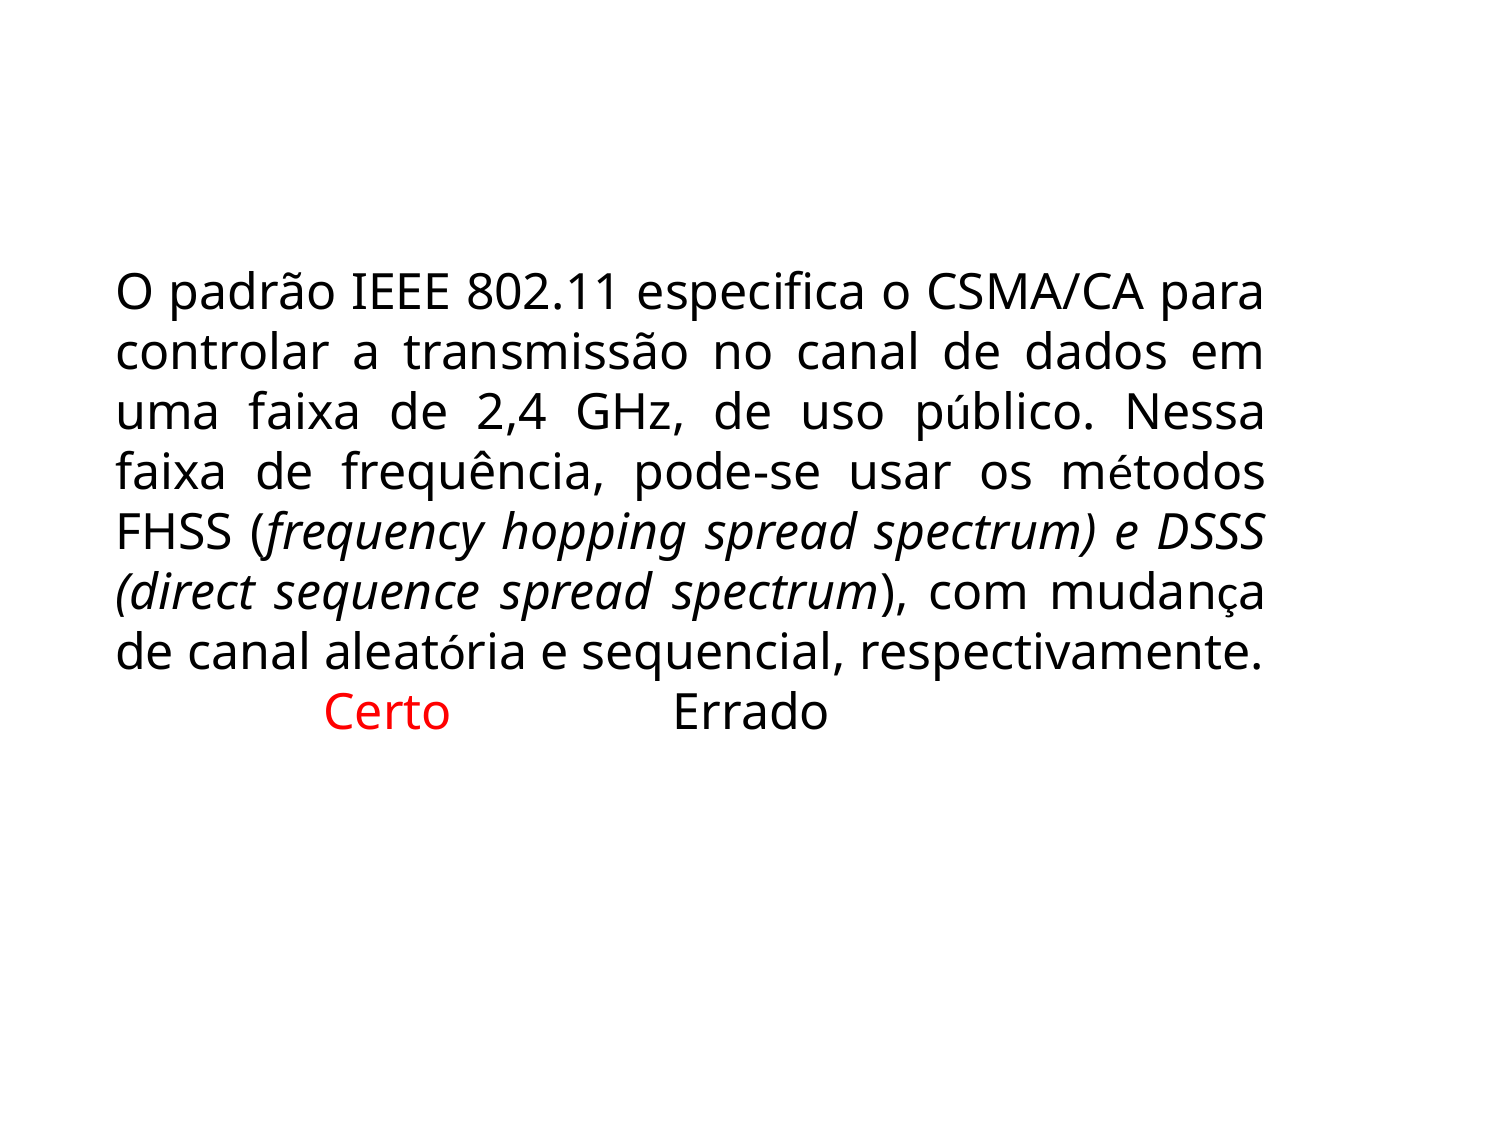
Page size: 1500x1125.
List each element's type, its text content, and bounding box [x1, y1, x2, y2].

text_box O padrão IEEE 802.11 especifica o CSMA/CA para controlar a transmissão no canal de dados em uma faixa de 2,4 GHz, de uso público. Nessa faixa de frequência, pode-se usar os métodos FHSS (frequency hopping spread spectrum) e DSSS (direct sequence spread spectrum), com mudança de canal aleatória e sequencial, respectivamente. Certo Errado [100, 252, 1282, 747]
